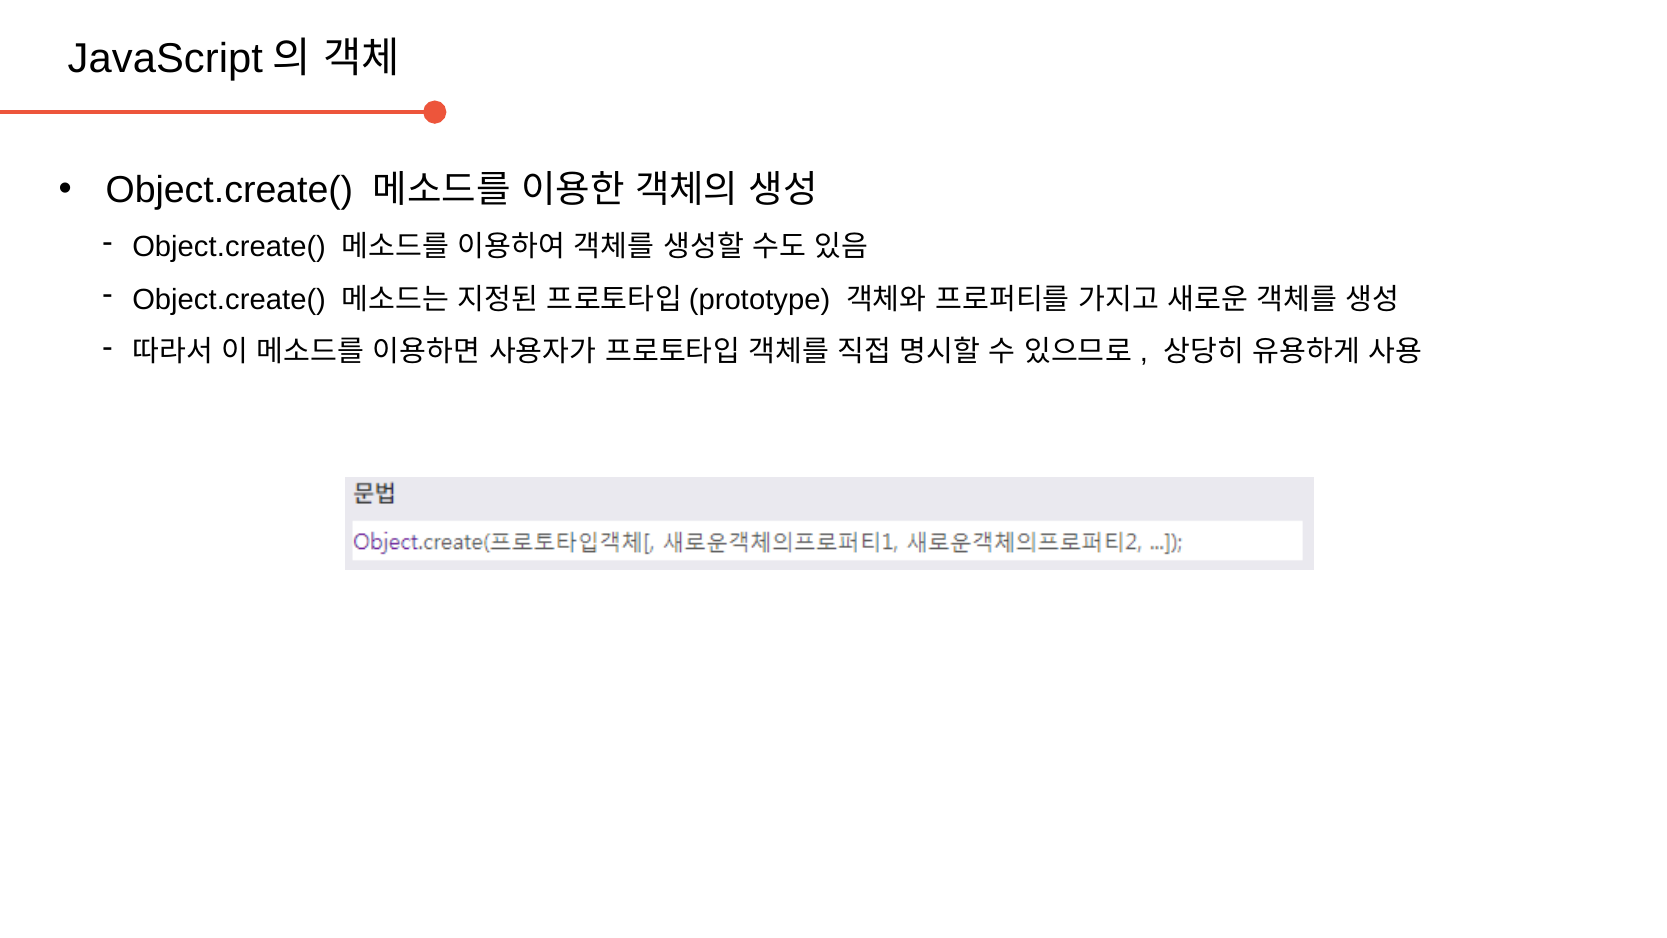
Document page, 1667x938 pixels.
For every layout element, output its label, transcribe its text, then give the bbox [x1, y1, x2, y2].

text_box JavaScript의 객체 [52, 23, 964, 88]
picture [345, 477, 1314, 570]
text_box Object.create() 메소드를 이용한 객체의 생성 Object.create() 메소드를 이용하여 객체를 생성할 수도 있음 Object.create() 메소드는 지정된 프로토타입(prototype) 객체와 프로퍼티를 가지고 새로운 객체를 생성 따라서 이 메소드를 이용하면 사용자가 프로토타입 객체를 직접 명시할 수 있으므로, 상당히 유용하게 사용 [43, 135, 1616, 375]
